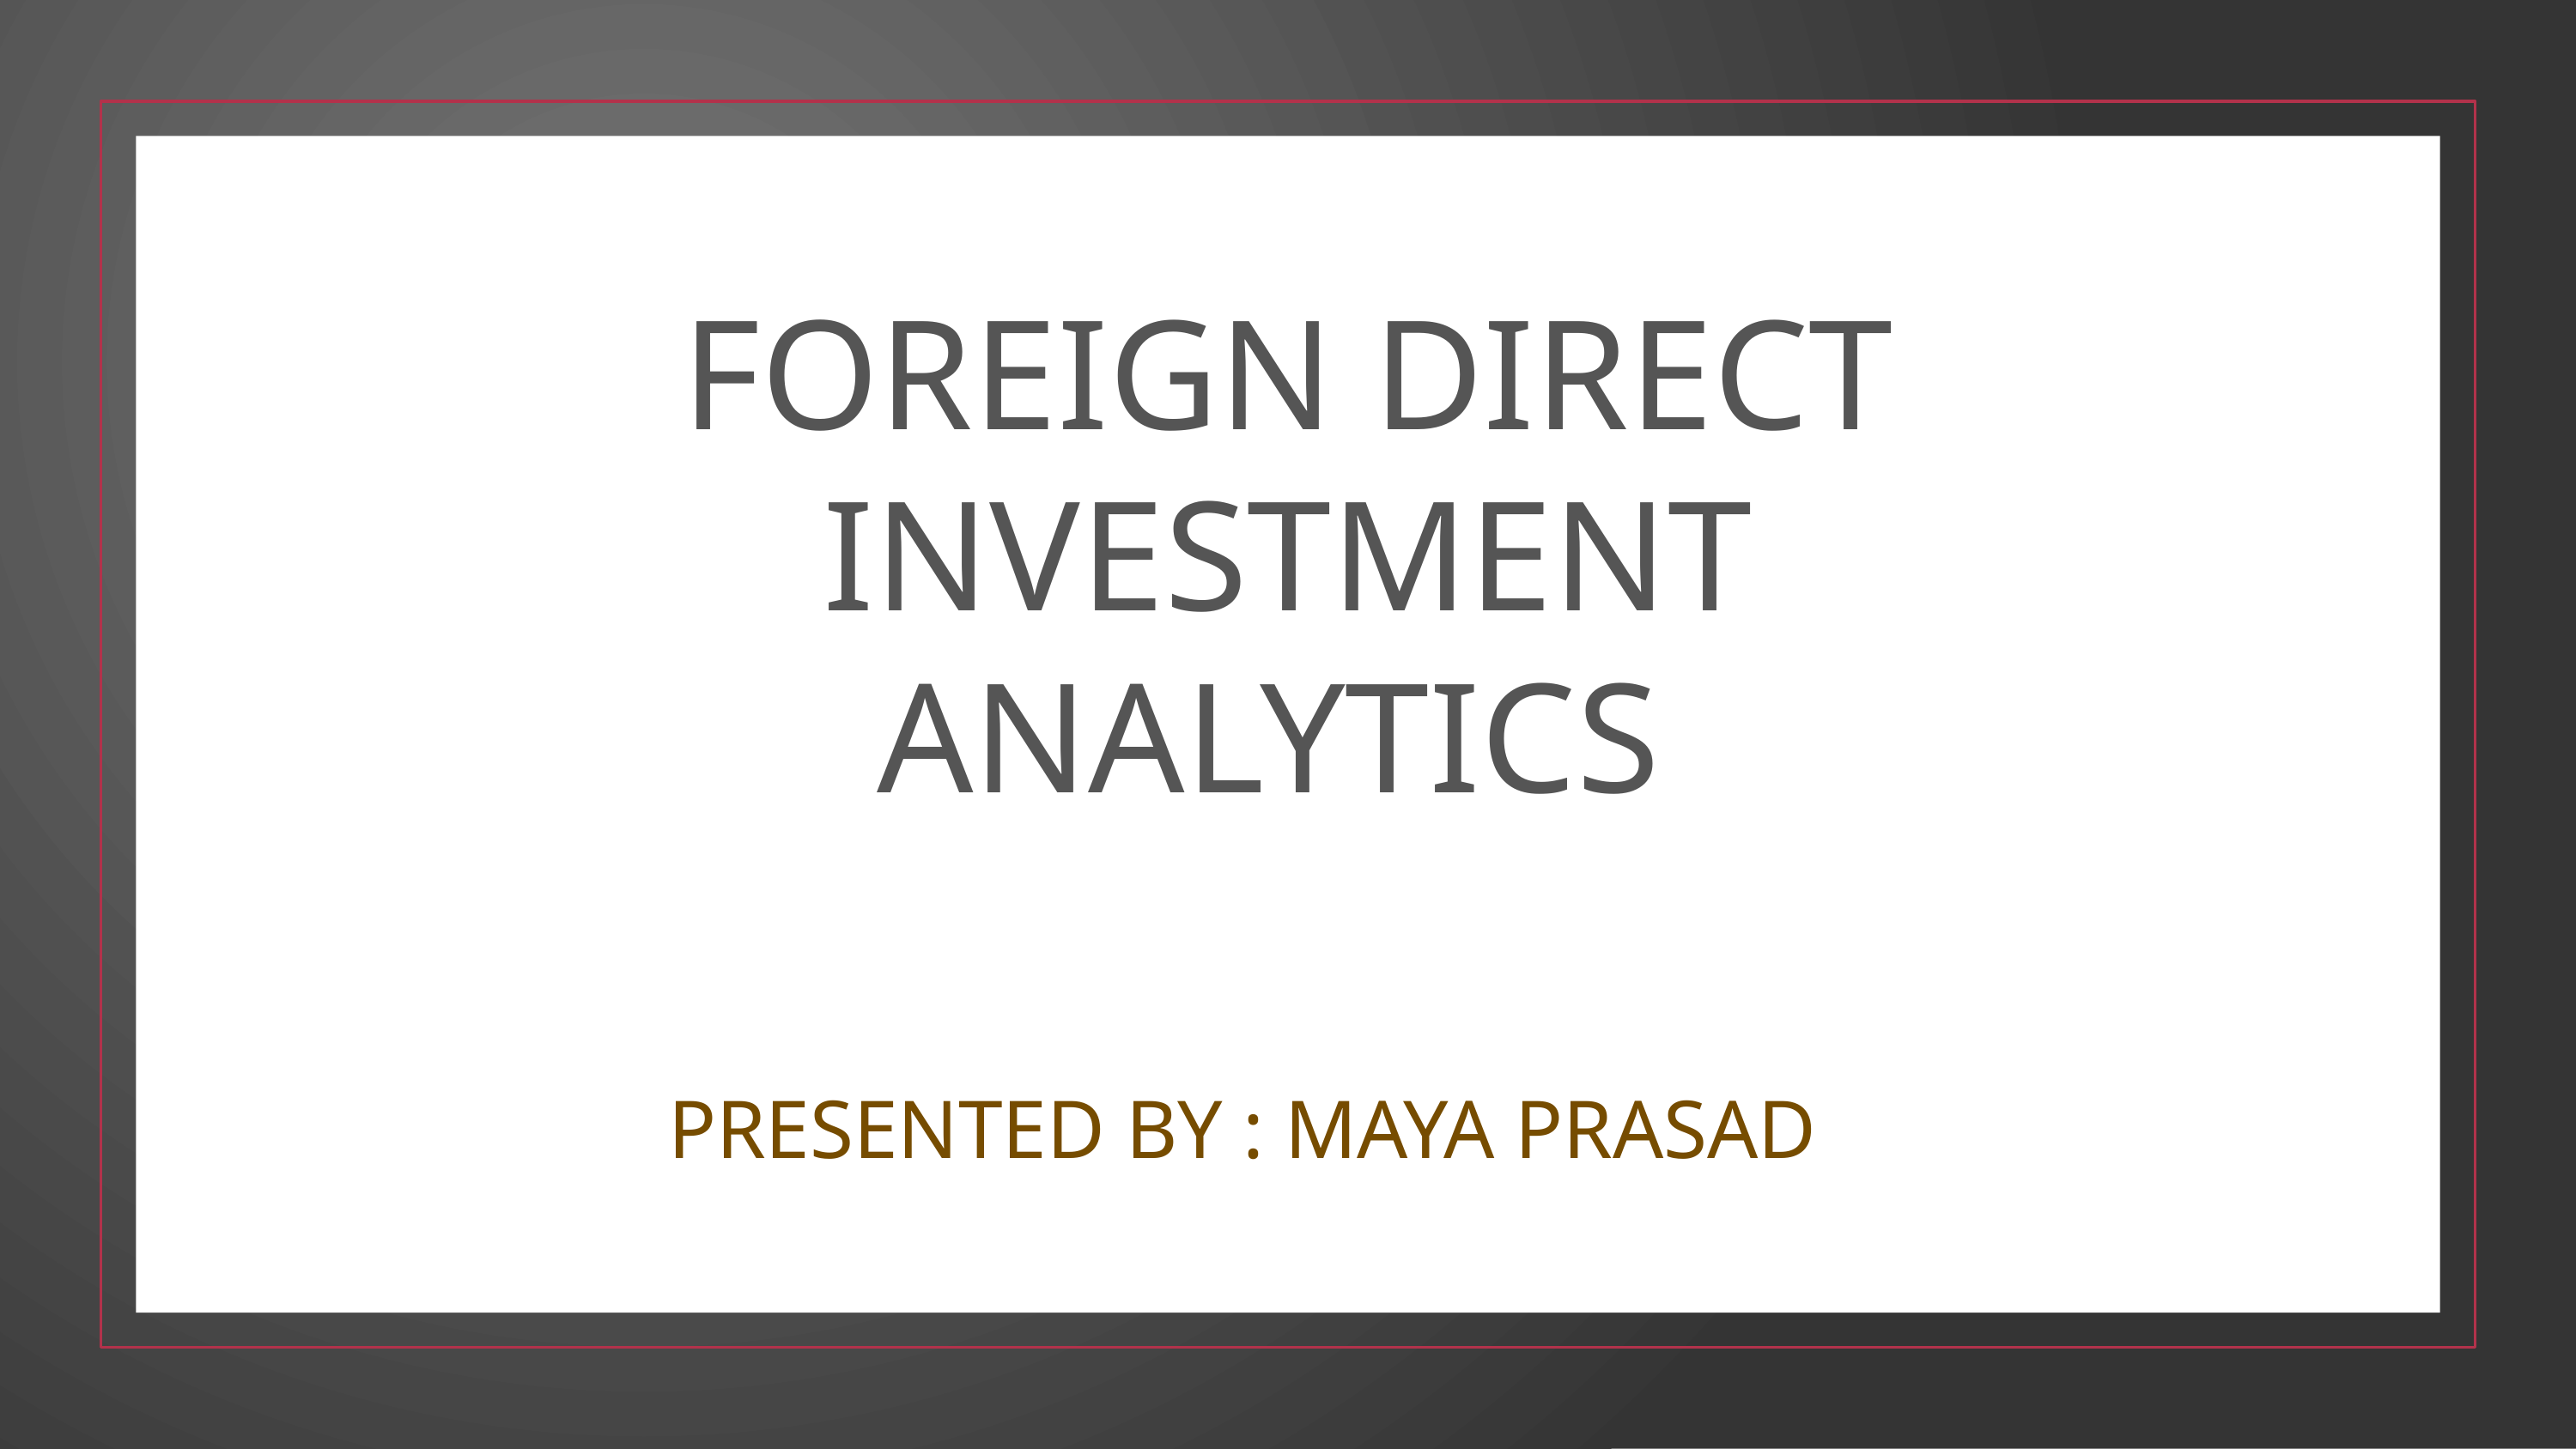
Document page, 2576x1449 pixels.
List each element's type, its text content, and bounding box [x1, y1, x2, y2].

text_box FOREIGN DIRECT INVESTMENT ANALYTICS [629, 277, 1947, 823]
text_box [0, 0, 2576, 1449]
text_box [100, 100, 2476, 1349]
text_box PRESENTED BY : MAYA PRASAD [668, 1063, 1862, 1175]
text_box [134, 134, 2441, 1314]
